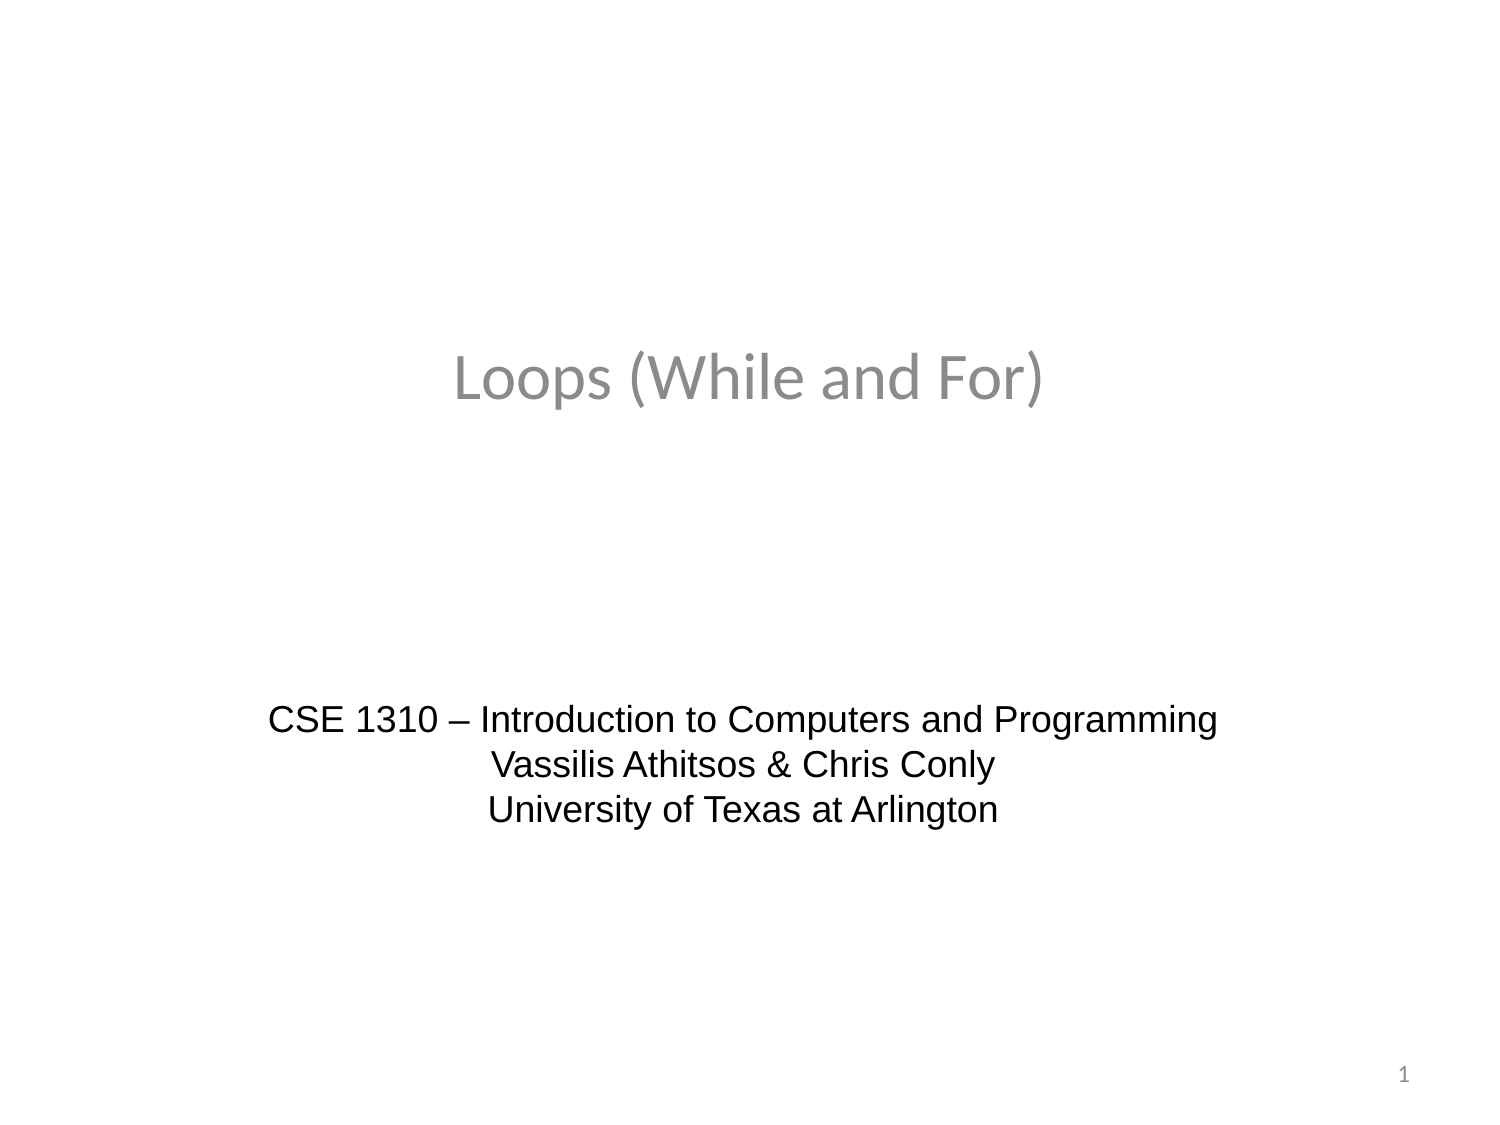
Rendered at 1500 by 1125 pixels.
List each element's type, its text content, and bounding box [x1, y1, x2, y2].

subtitle Loops (While and For) [225, 324, 1275, 613]
slide_number 1 [1074, 1042, 1425, 1103]
text_box CSE 1310 – Introduction to Computers and Programming Vassilis Athitsos & Chris Conly University of Texas at Arlington [252, 687, 1234, 838]
